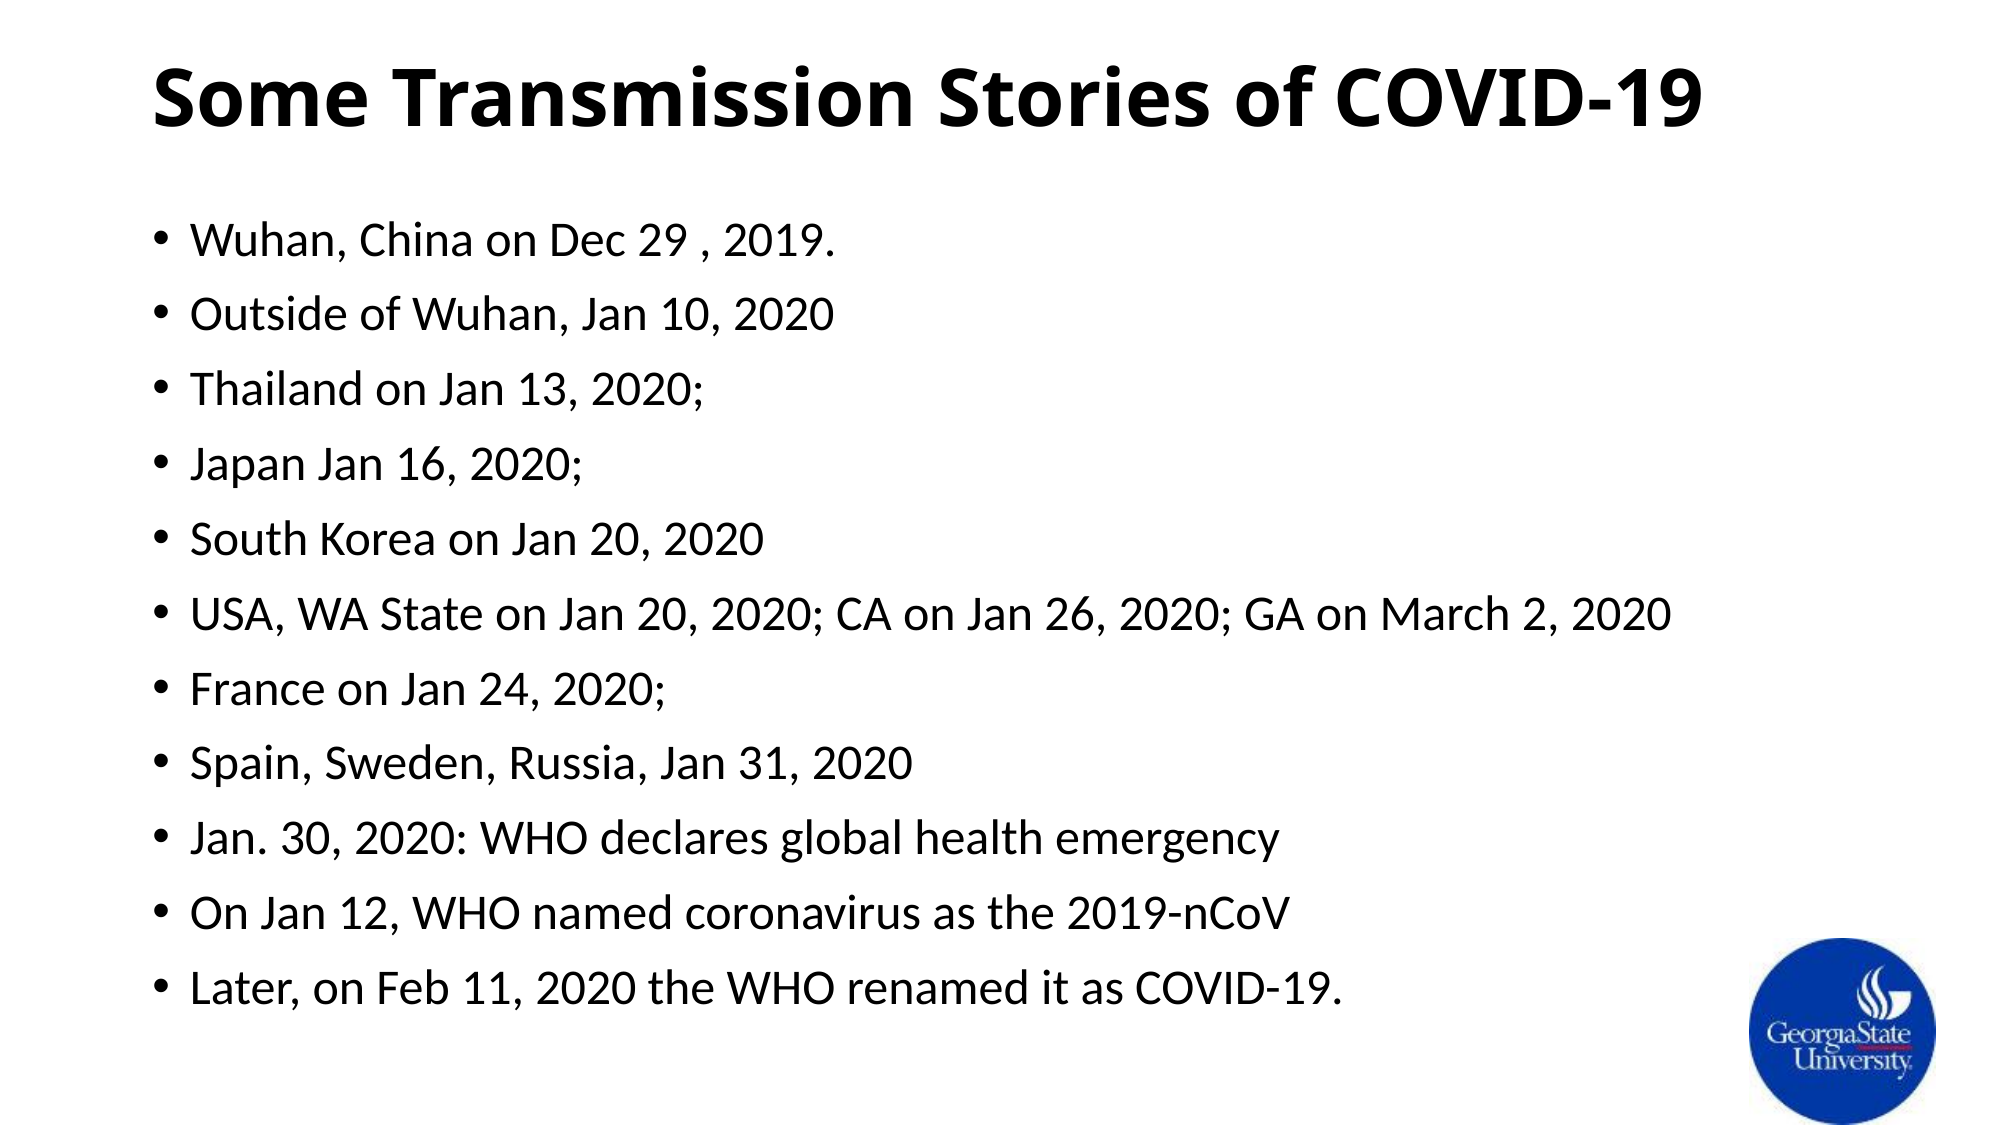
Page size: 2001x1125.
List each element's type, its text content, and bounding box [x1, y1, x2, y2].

list Wuhan, China on Dec 29 , 2019. Outside of Wuhan, Jan 10, 2020 Thailand on Jan 13, 2020; Japan Jan 16, 2020; South Korea on Jan 20, 2020 USA, WA State on Jan 20, 2020; CA on Jan 26, 2020; GA on March 2, 2020 France on Jan 24, 2020; Spain, Sweden, Russia, Jan 31, 2020 Jan. 30, 2020: WHO declares global health emergency On Jan 12, WHO named coronavirus as the 2019-nCoV Later, on Feb 11, 2020 the WHO renamed it as COVID-19. [137, 205, 1750, 1055]
title Some Transmission Stories of COVID-19 [137, 17, 1863, 185]
picture [1749, 938, 1936, 1125]
